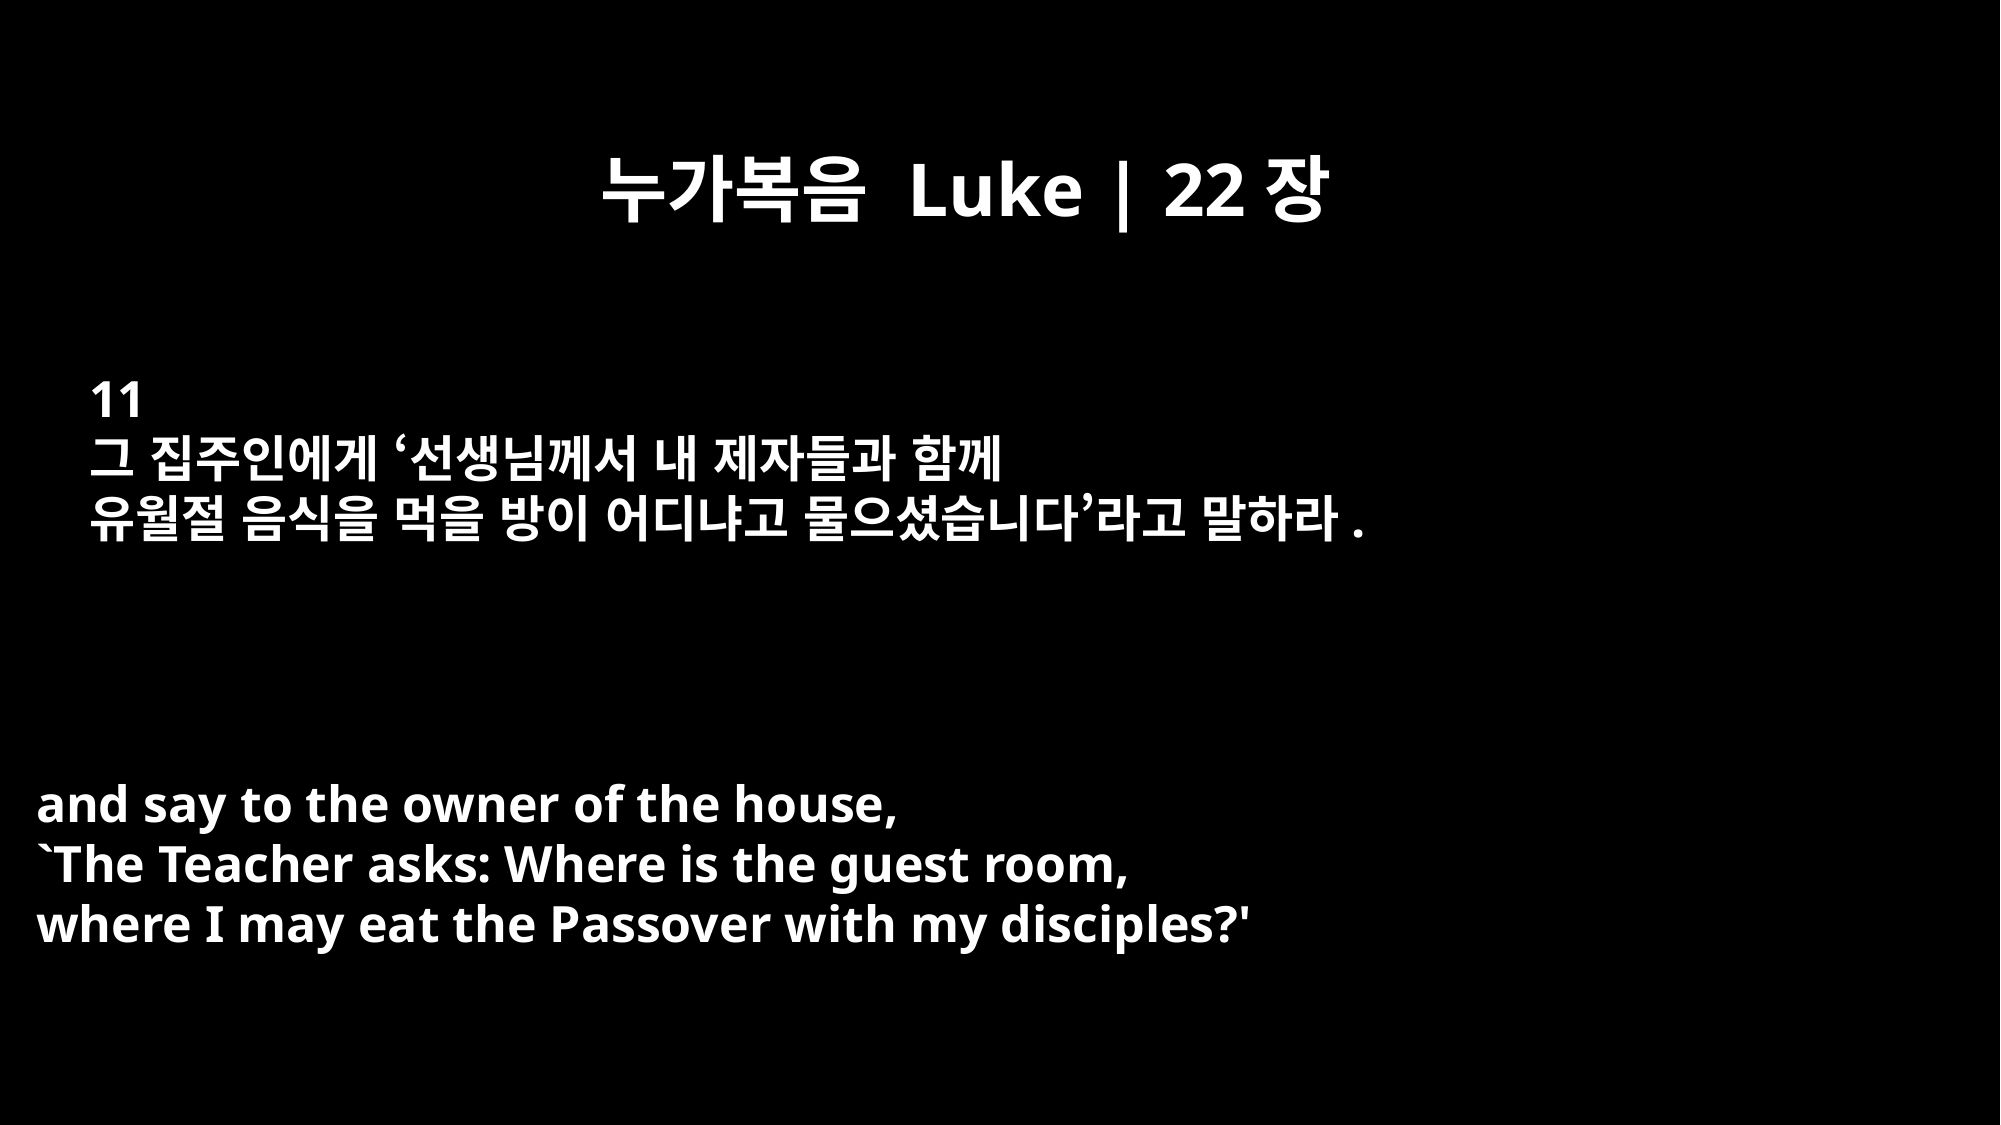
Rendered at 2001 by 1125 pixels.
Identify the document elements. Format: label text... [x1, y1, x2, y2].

text_box and say to the owner of the house, `The Teacher asks: Where is the guest room, where I may eat the Passover with my disciples?' [21, 764, 1267, 960]
text_box 누가복음 Luke | 22장 [585, 136, 1347, 239]
text_box 11 그 집주인에게 ‘선생님께서 내 제자들과 함께 유월절 음식을 먹을 방이 어디냐고 물으셨습니다’라고 말하라. [74, 359, 1381, 555]
